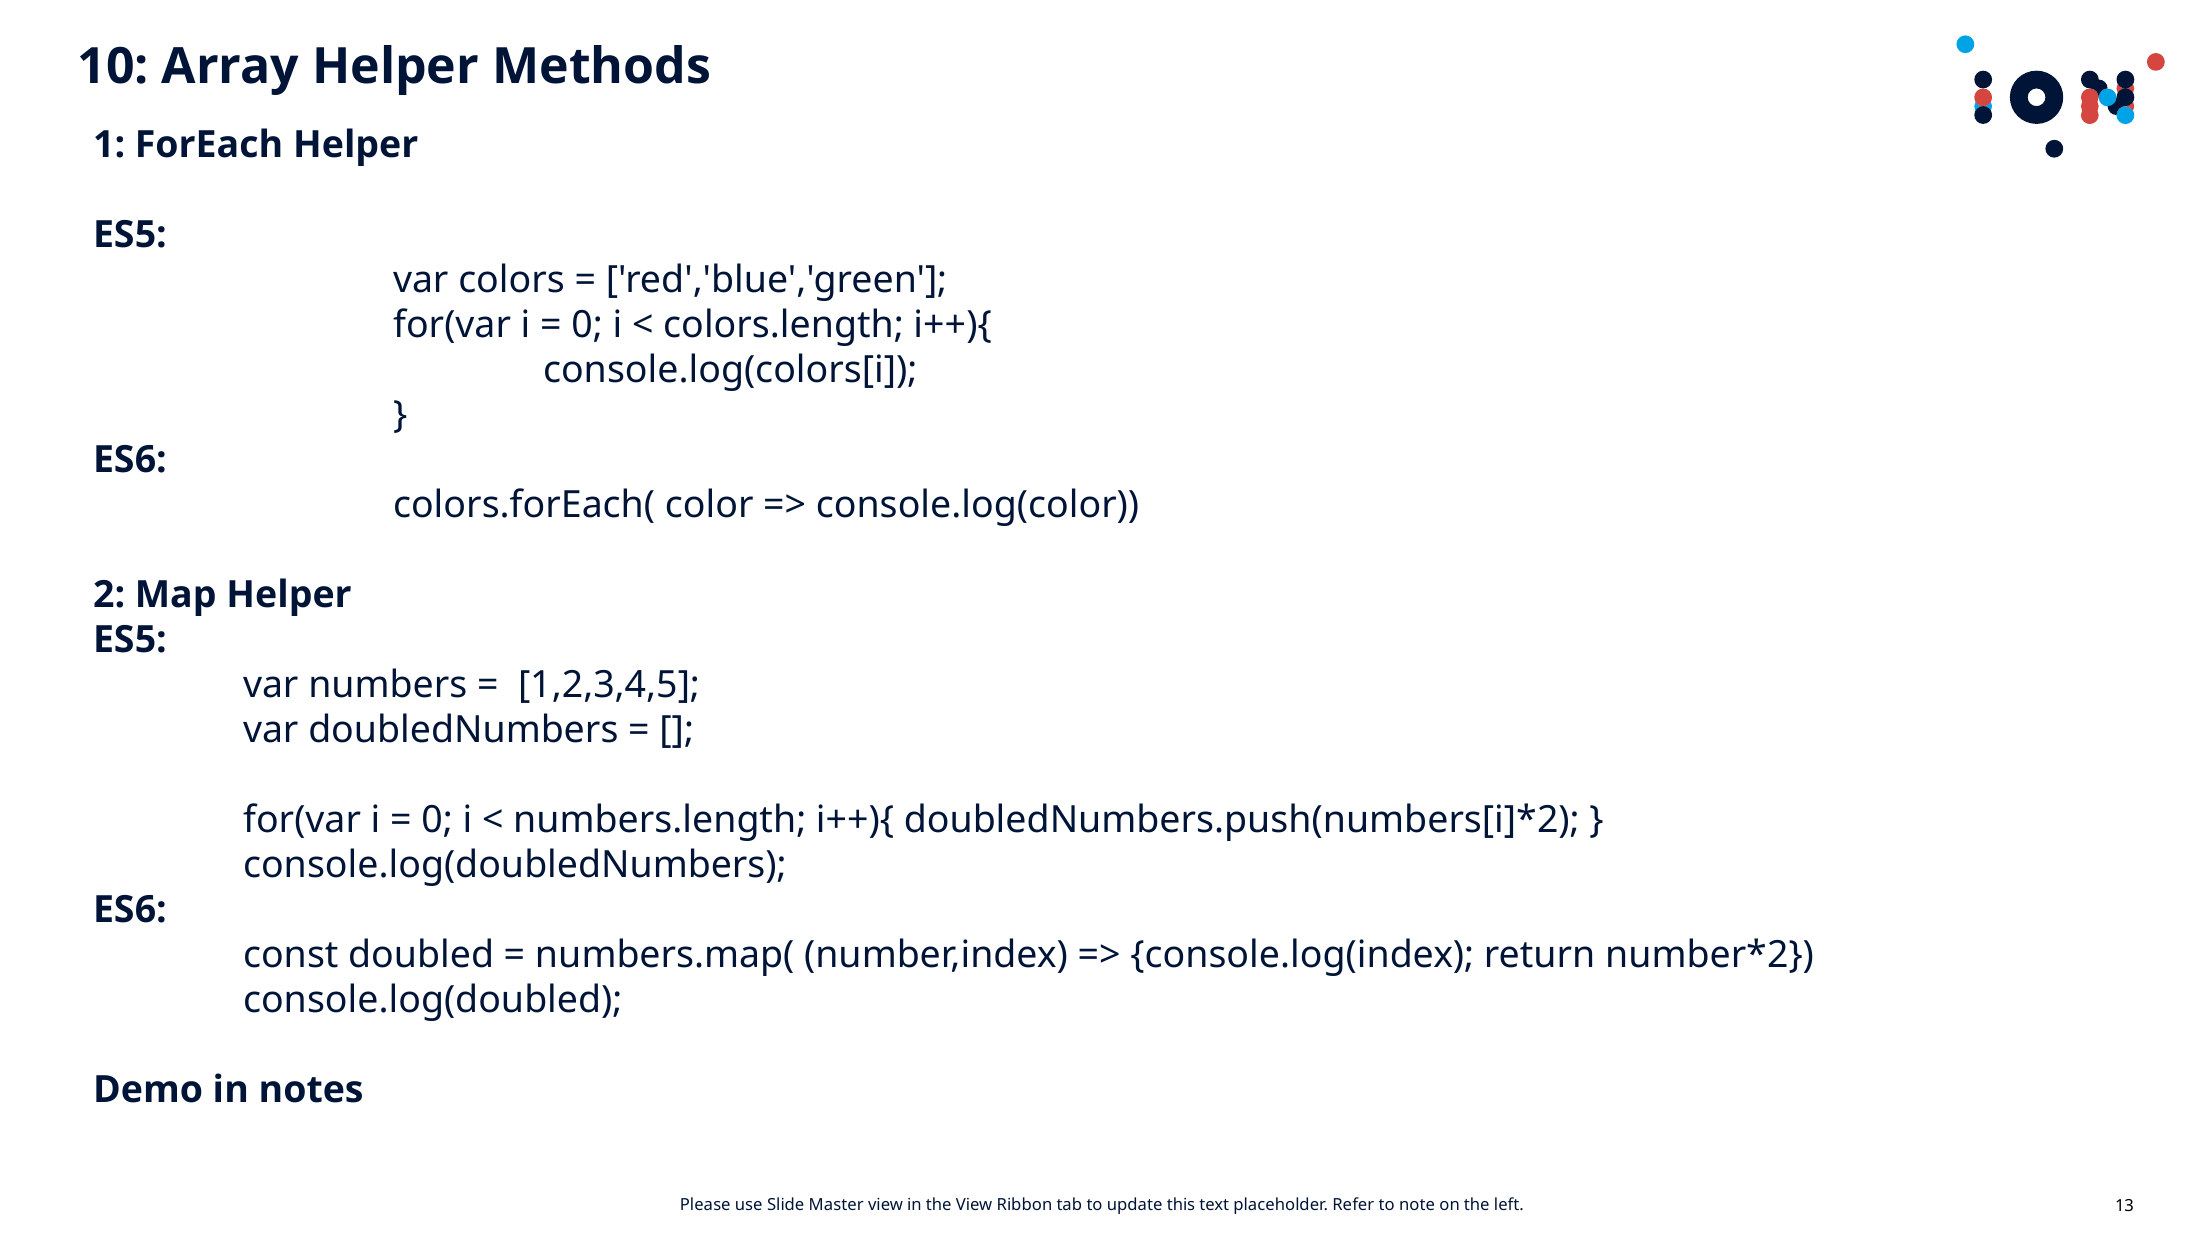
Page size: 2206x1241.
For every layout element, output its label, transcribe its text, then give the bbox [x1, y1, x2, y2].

list 1: ForEach Helper ES5: var colors = ['red','blue','green']; for(var i = 0; i < colors.length; i++){ console.log(colors[i]); } ES6: colors.forEach( color => console.log(color)) 2: Map Helper ES5: var numbers = [1,2,3,4,5]; var doubledNumbers = []; for(var i = 0; i < numbers.length; i++){ doubledNumbers.push(numbers[i]*2); } console.log(doubledNumbers); ES6: const doubled = numbers.map( (number,index) => {console.log(index); return number*2}) console.log(doubled); Demo in notes [65, 120, 2129, 1183]
title 10: Array Helper Methods [77, 70, 1850, 118]
